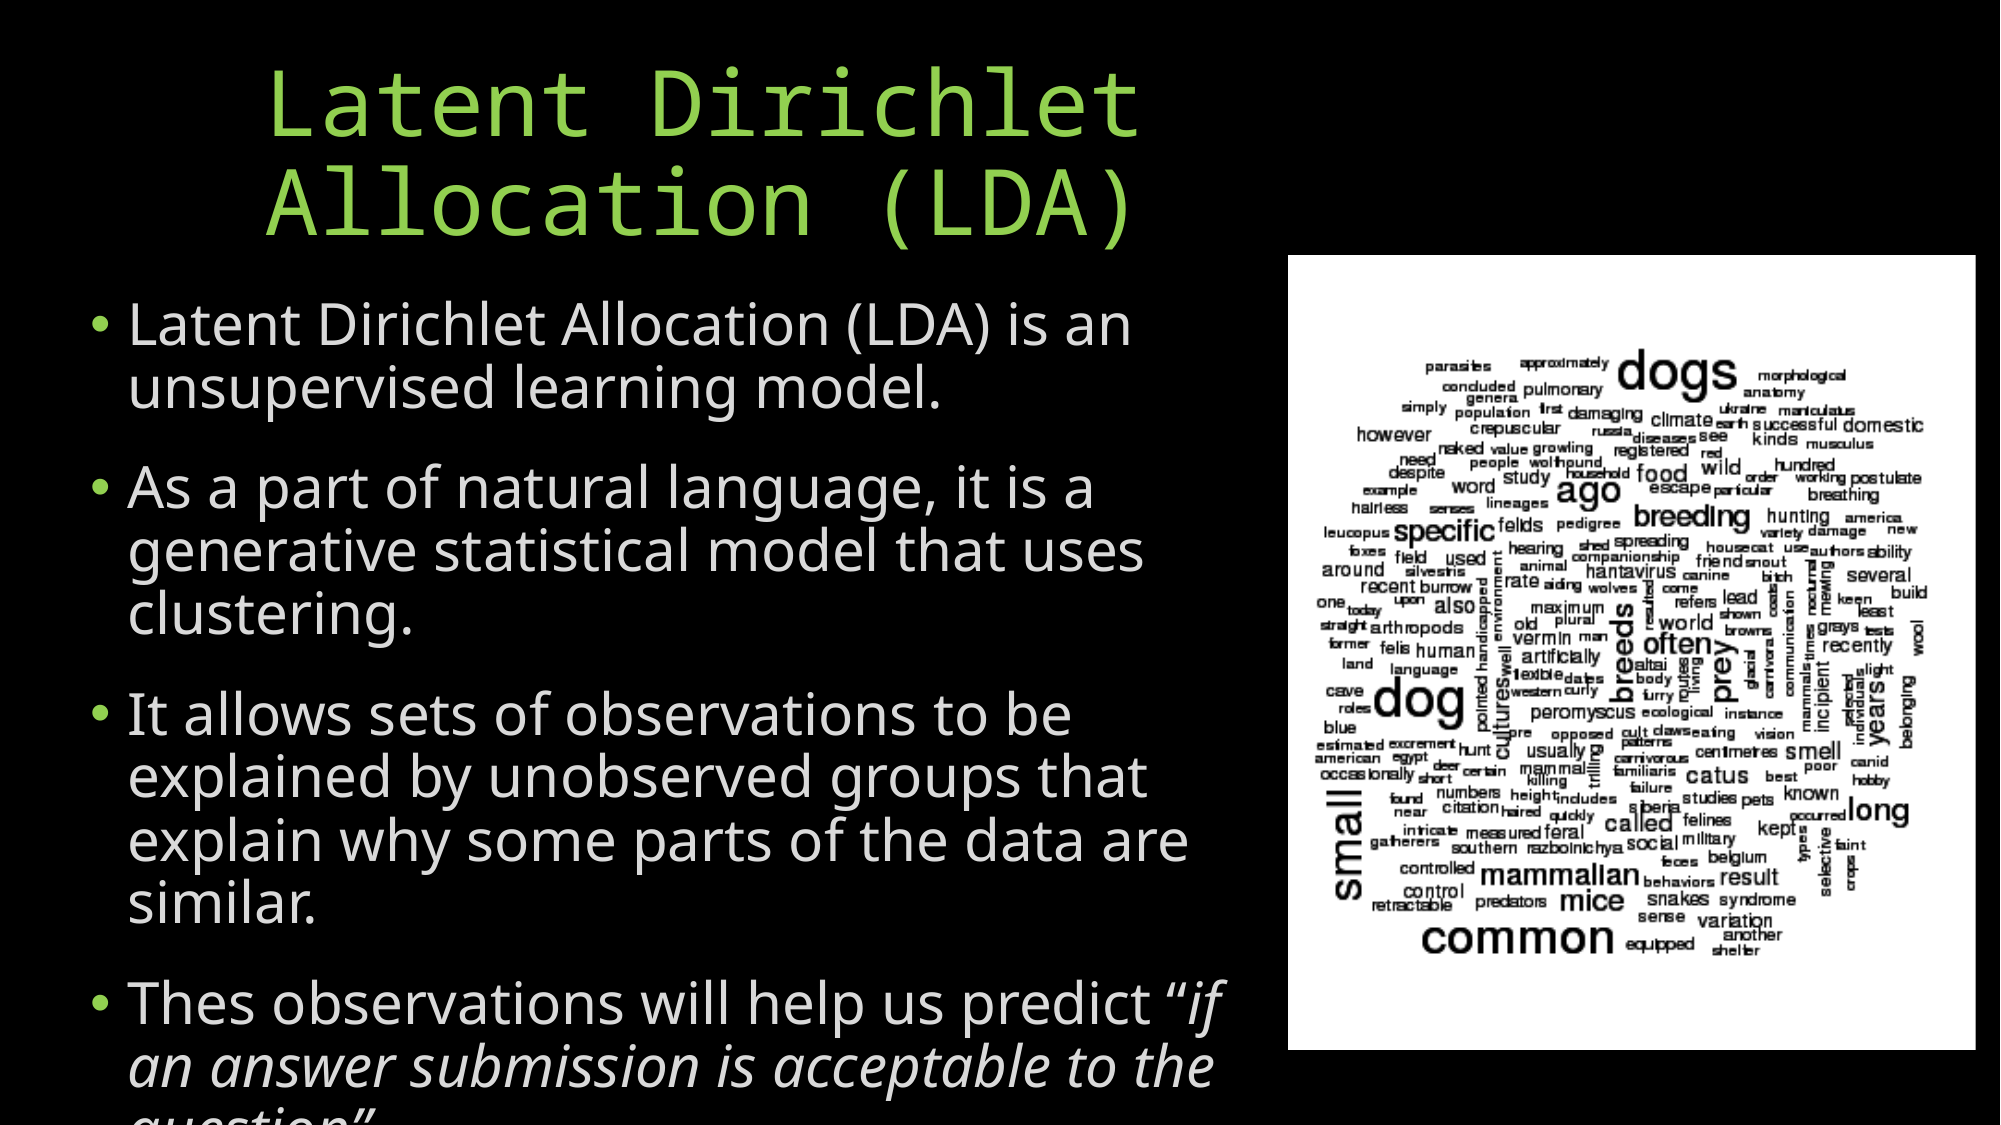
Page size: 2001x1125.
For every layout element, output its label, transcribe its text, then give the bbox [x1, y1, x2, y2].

list Latent Dirichlet Allocation (LDA) is an unsupervised learning model. As a part of natural language, it is a generative statistical model that uses clustering. It allows sets of observations to be explained by unobserved groups that explain why some parts of the data are similar. Thes observations will help us predict “if an answer submission is acceptable to the question” [75, 287, 1288, 1050]
picture [1288, 255, 1976, 1050]
title Latent Dirichlet Allocation (LDA) [249, 75, 1750, 263]
